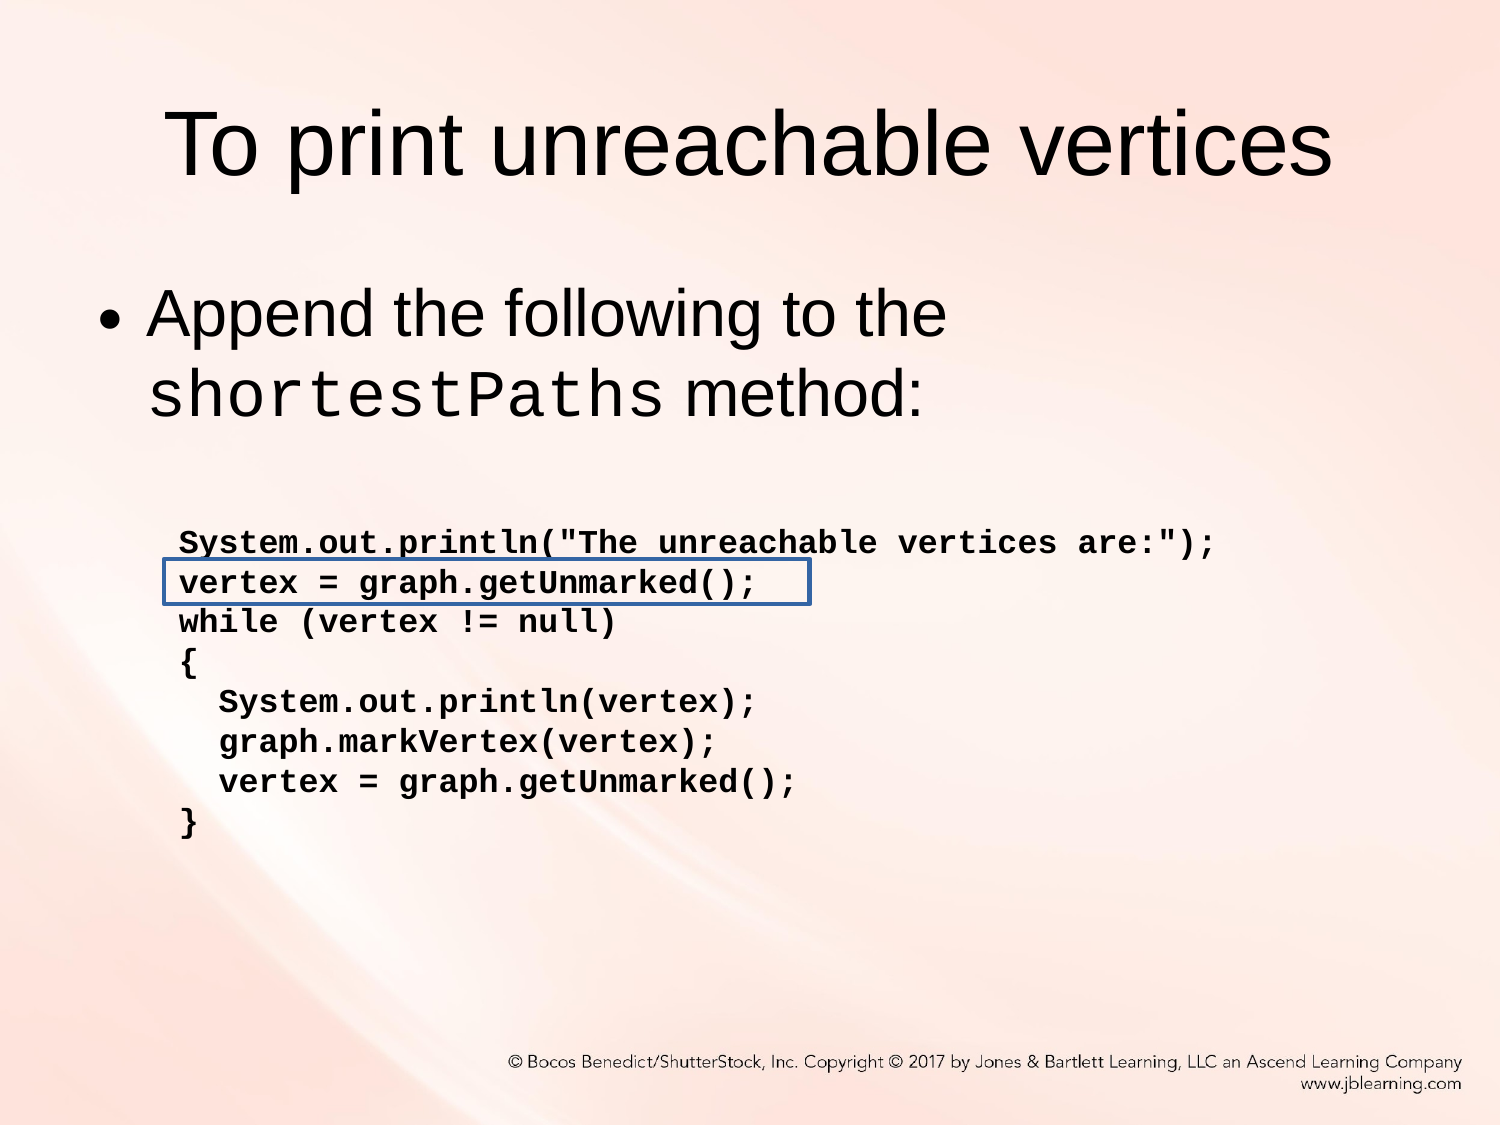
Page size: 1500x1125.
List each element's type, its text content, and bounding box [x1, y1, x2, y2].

text_box To print unreachable vertices [74, 45, 1425, 233]
text_box [164, 559, 810, 604]
picture [0, 0, 1500, 1125]
text_box System.out.println("The unreachable vertices are:"); vertex = graph.getUnmarked(); while (vertex != null) { System.out.println(vertex); graph.markVertex(vertex); vertex = graph.getUnmarked(); } [164, 512, 1234, 847]
text_box Append the following to the shortestPaths method: [74, 262, 1425, 463]
